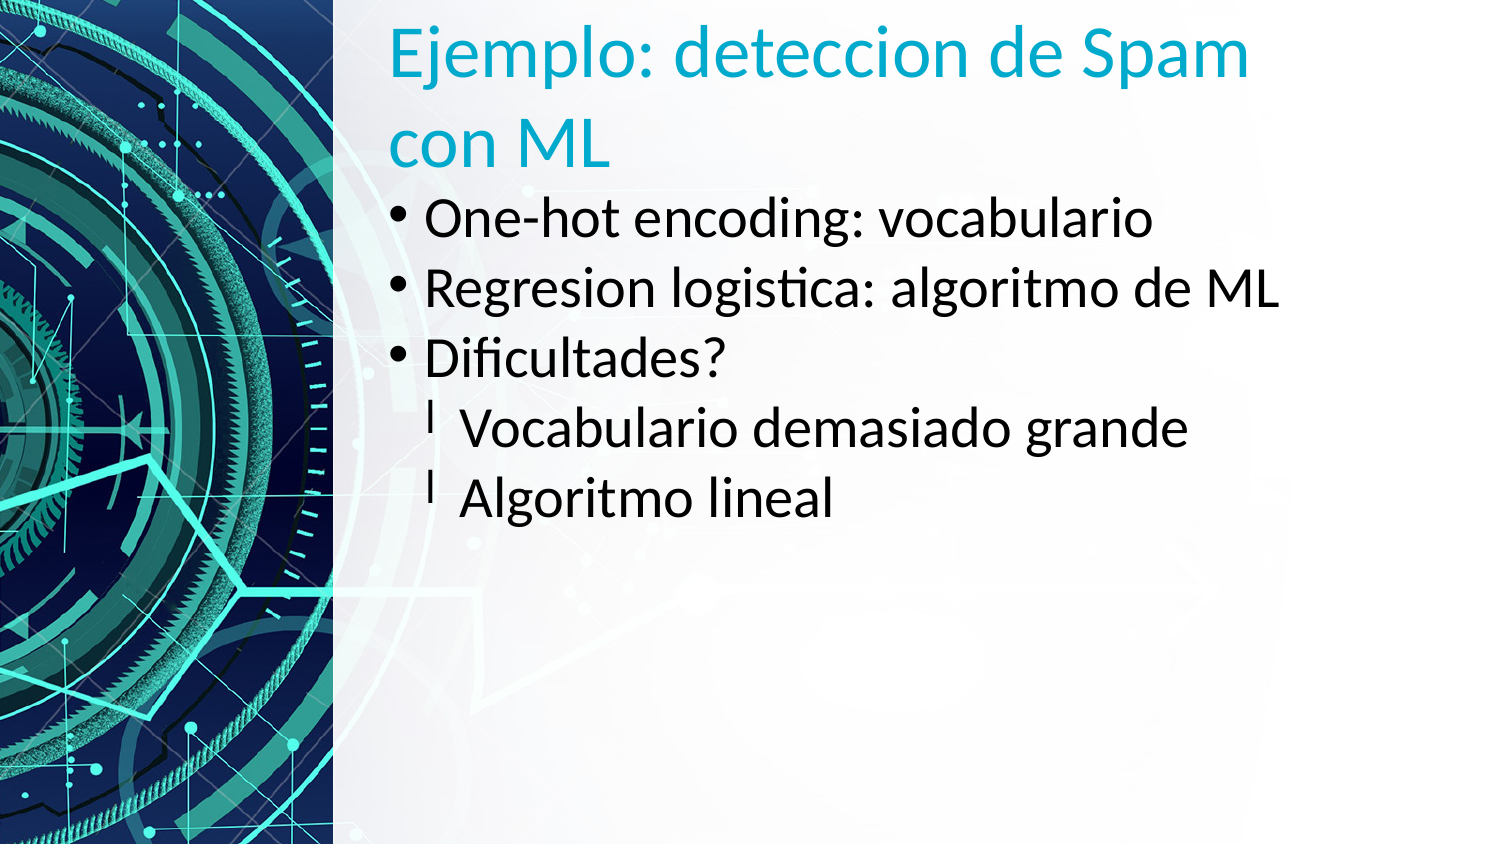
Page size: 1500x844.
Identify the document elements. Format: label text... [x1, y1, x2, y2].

text_box One-hot encoding: vocabulario Regresion logistica: algoritmo de ML Dificultades? Vocabulario demasiado grande Algoritmo lineal [374, 171, 1376, 773]
text_box Ejemplo: deteccion de Spam con ML [374, 46, 1376, 140]
picture [0, 0, 1500, 844]
